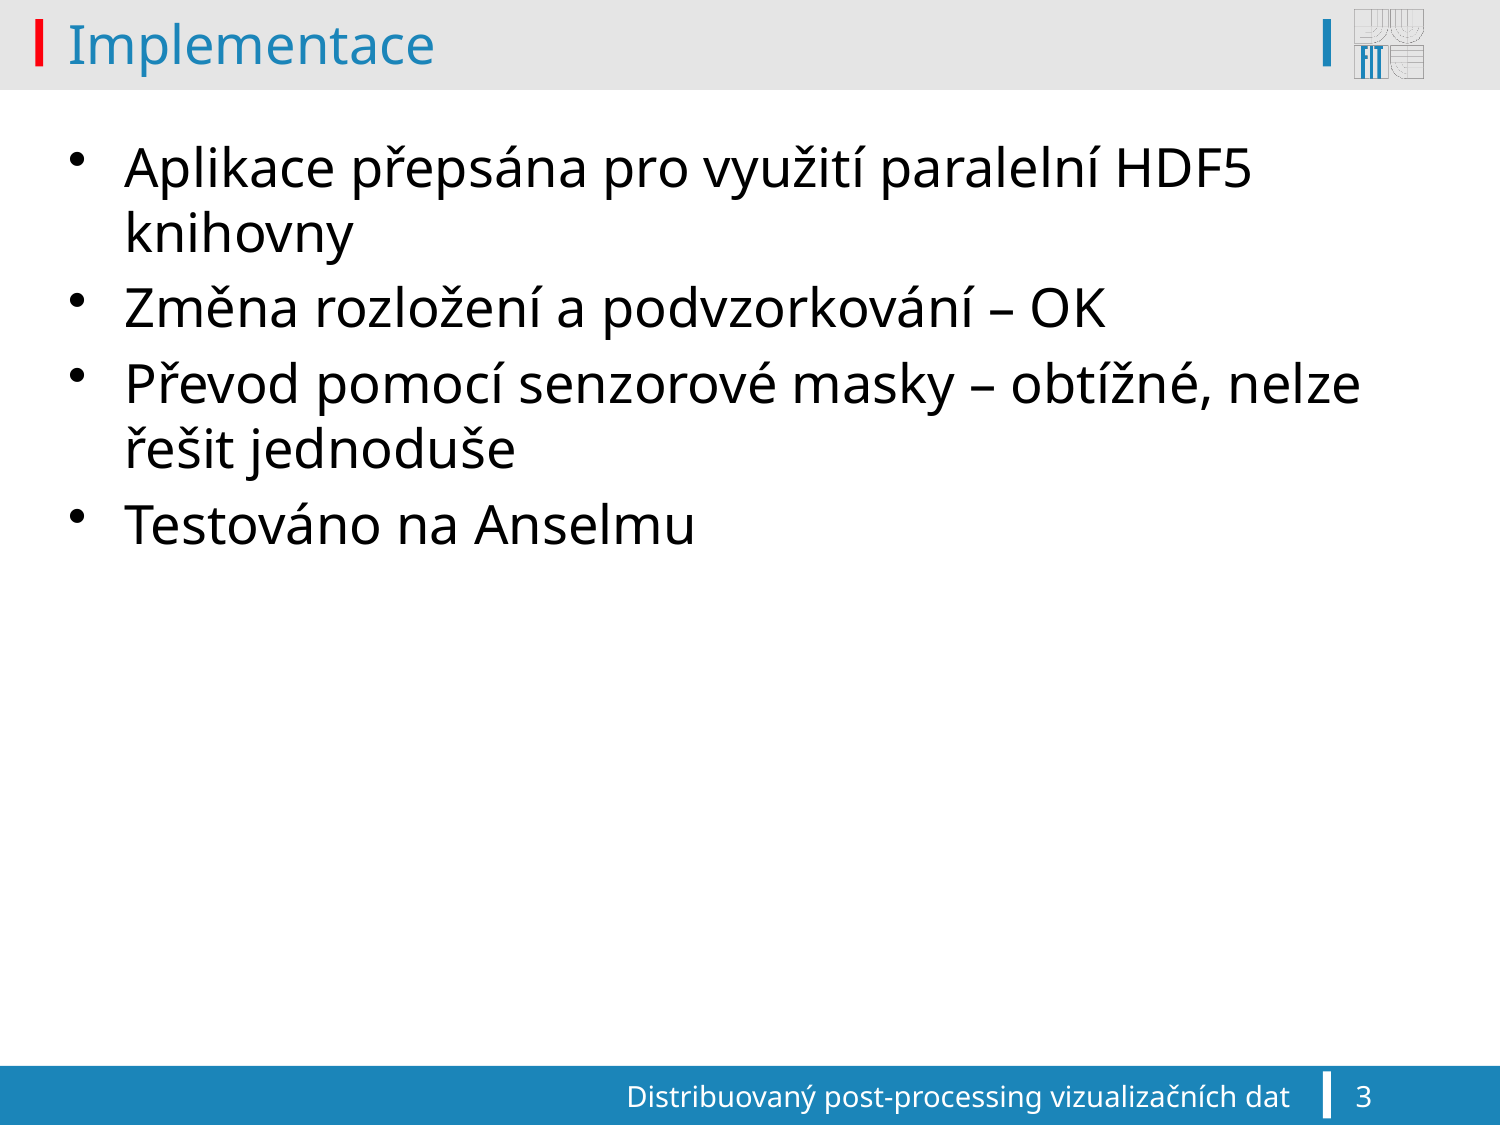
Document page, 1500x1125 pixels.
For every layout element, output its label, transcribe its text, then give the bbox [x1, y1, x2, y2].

picture [1354, 9, 1424, 79]
title Implementace [53, 0, 1317, 102]
slide_number 3 [1340, 1070, 1477, 1125]
list Aplikace přepsána pro využití paralelní HDF5 knihovny Změna rozložení a podvzorkování – OK Převod pomocí senzorové masky – obtížné, nelze řešit jednoduše Testováno na Anselmu [53, 125, 1471, 1000]
footer Distribuovaný post-processing vizualizačních dat [17, 1070, 1306, 1125]
